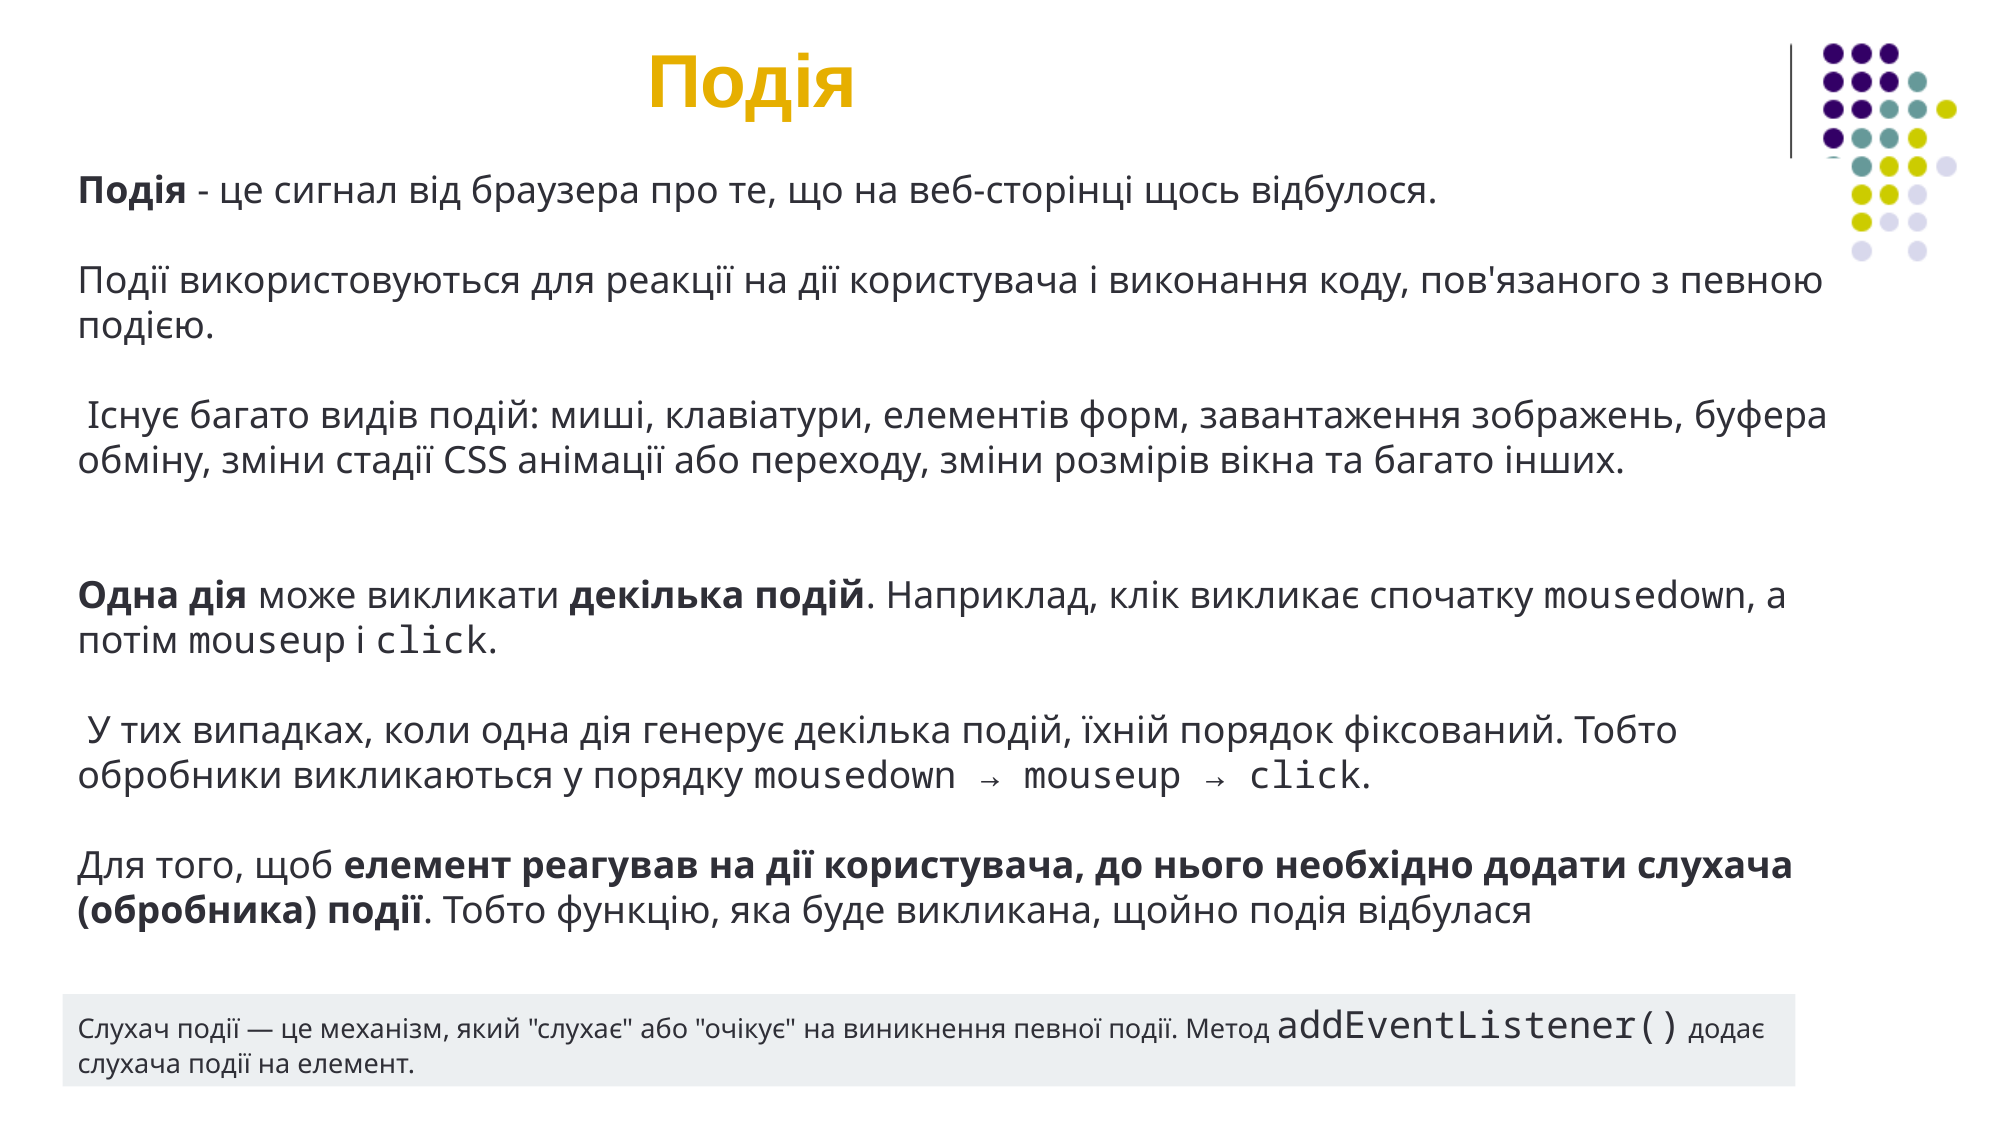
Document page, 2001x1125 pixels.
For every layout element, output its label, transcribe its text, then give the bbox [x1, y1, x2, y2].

text_box Подія - це сигнал від браузера про те, що на веб-сторінці щось відбулося. Події використовуються для реакції на дії користувача і виконання коду, пов'язаного з певною подією. Існує багато видів подій: миші, клавіатури, елементів форм, завантаження зображень, буфера обміну, зміни стадії CSS анімації або переходу, зміни розмірів вікна та багато інших. Одна дія може викликати декілька подій. Наприклад, клік викликає спочатку mousedown, а потім mouseup і click. У тих випадках, коли одна дія генерує декілька подій, їхній порядок фіксований. Тобто обробники викликаються у порядку mousedown → mouseup → click. Для того, щоб елемент реагував на дії користувача, до нього необхідно додати слухача (обробника) події. Тобто функцію, яка буде викликана, щойно подія відбулася . [62, 158, 1852, 1029]
text_box Подія [611, 25, 1275, 131]
picture [1767, 25, 1968, 296]
text_box Слухач події — це механізм, який "слухає" або "очікує" на виникнення певної події. Метод addEventListener() додає слухача події на елемент. [62, 994, 1796, 1087]
